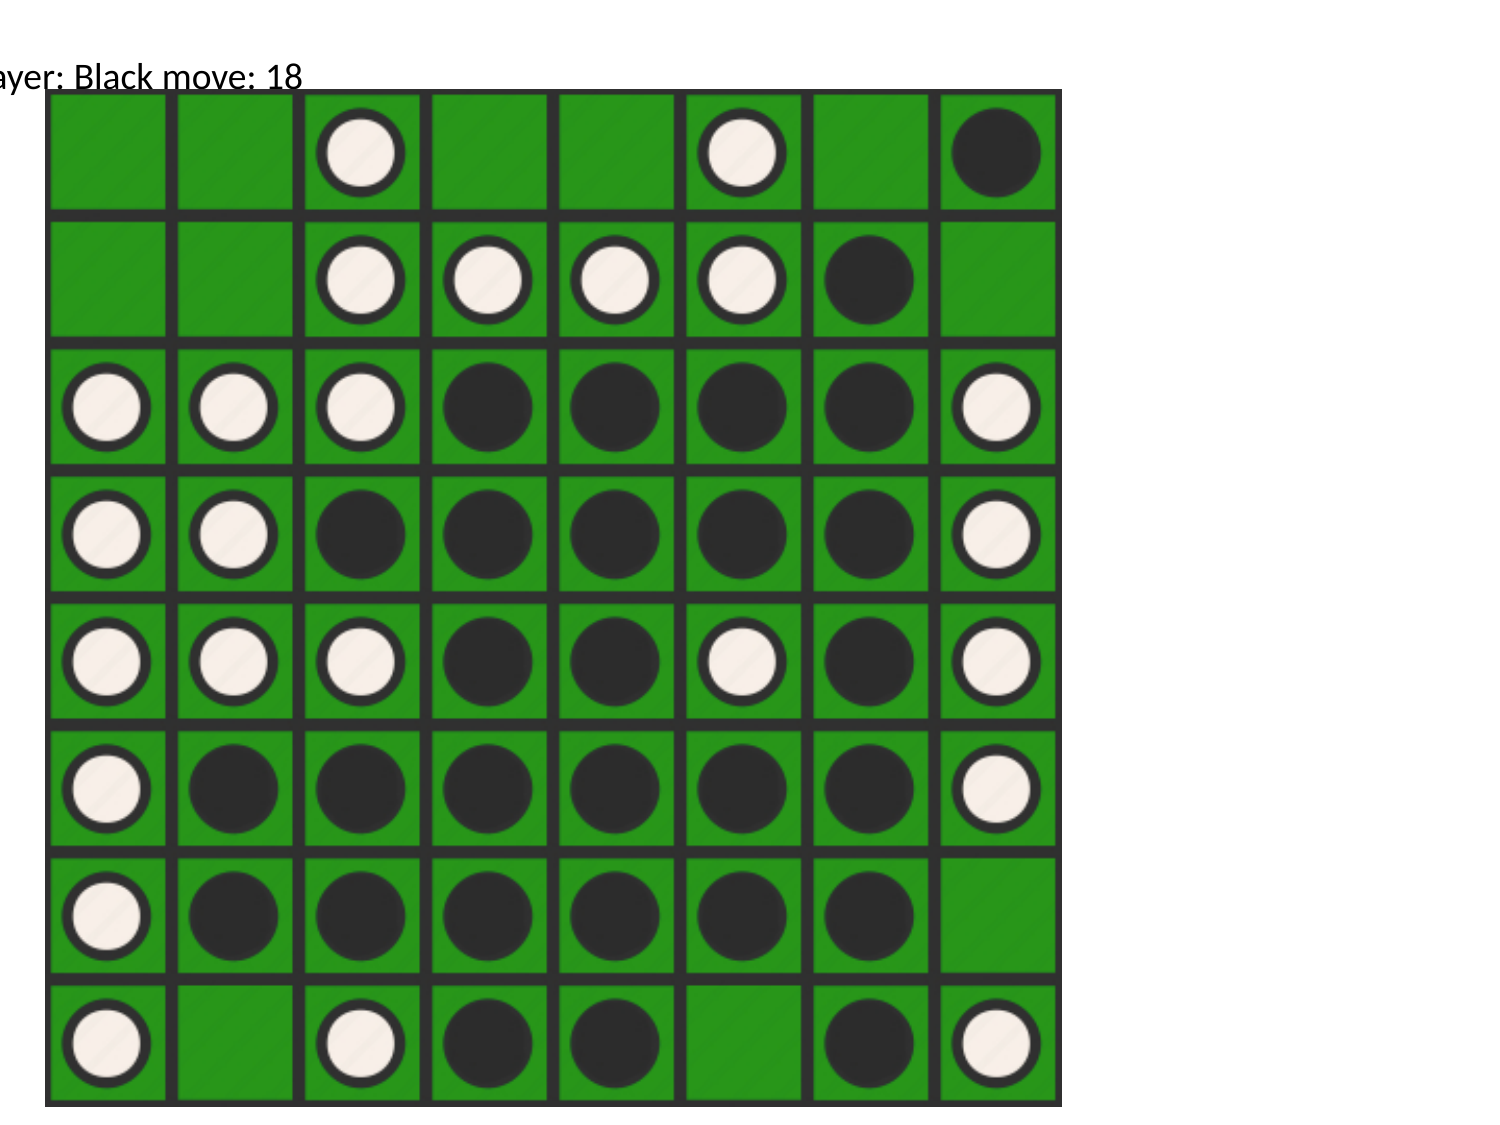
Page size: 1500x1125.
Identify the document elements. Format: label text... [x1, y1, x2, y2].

picture [44, 89, 1062, 1107]
text_box turn: 49 player: Black move: 18 [0, 44, 319, 105]
